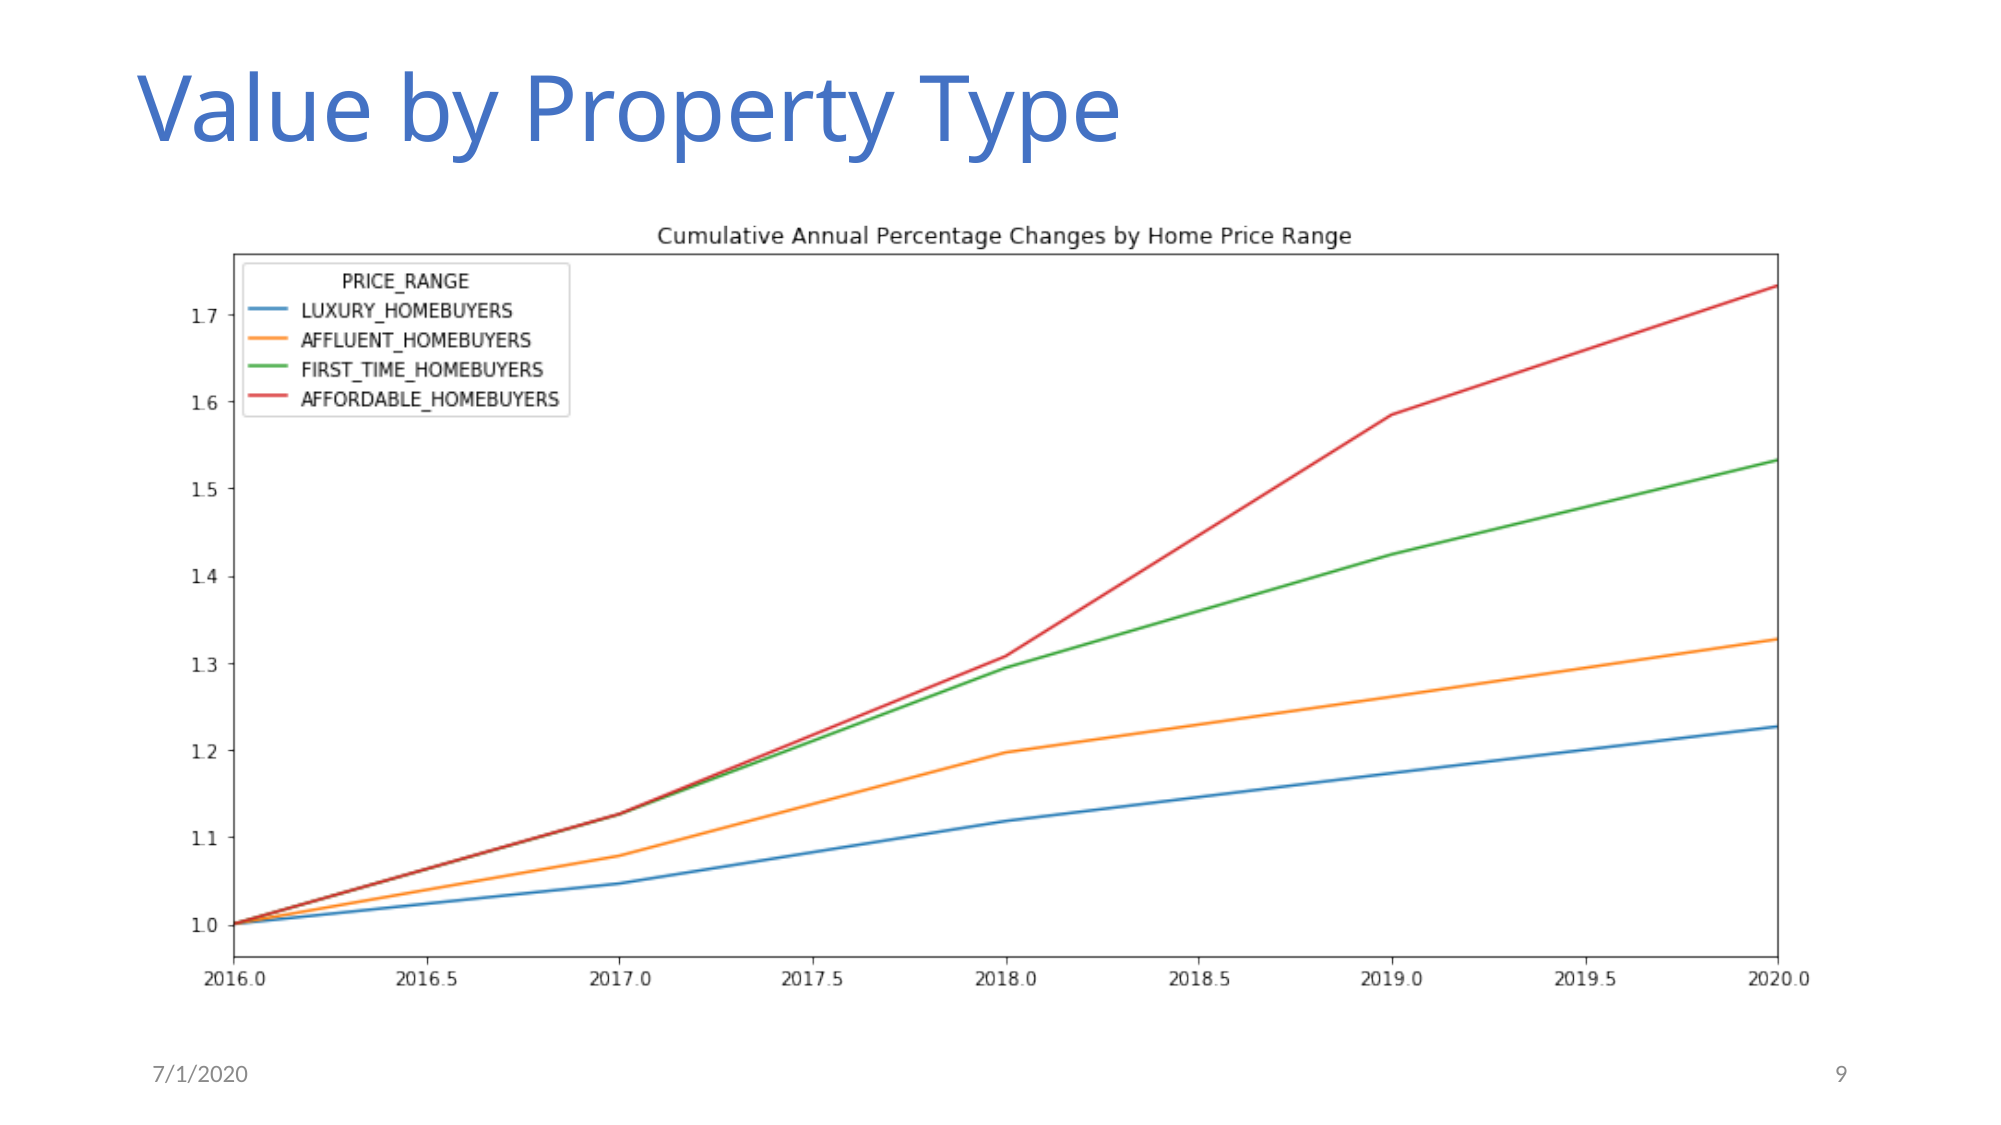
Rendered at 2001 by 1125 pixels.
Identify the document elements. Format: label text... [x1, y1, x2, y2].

title Value by Property Type [122, 43, 1848, 181]
slide_number 9 [1412, 1042, 1863, 1103]
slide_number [137, 1042, 588, 1103]
picture [178, 213, 1822, 1001]
